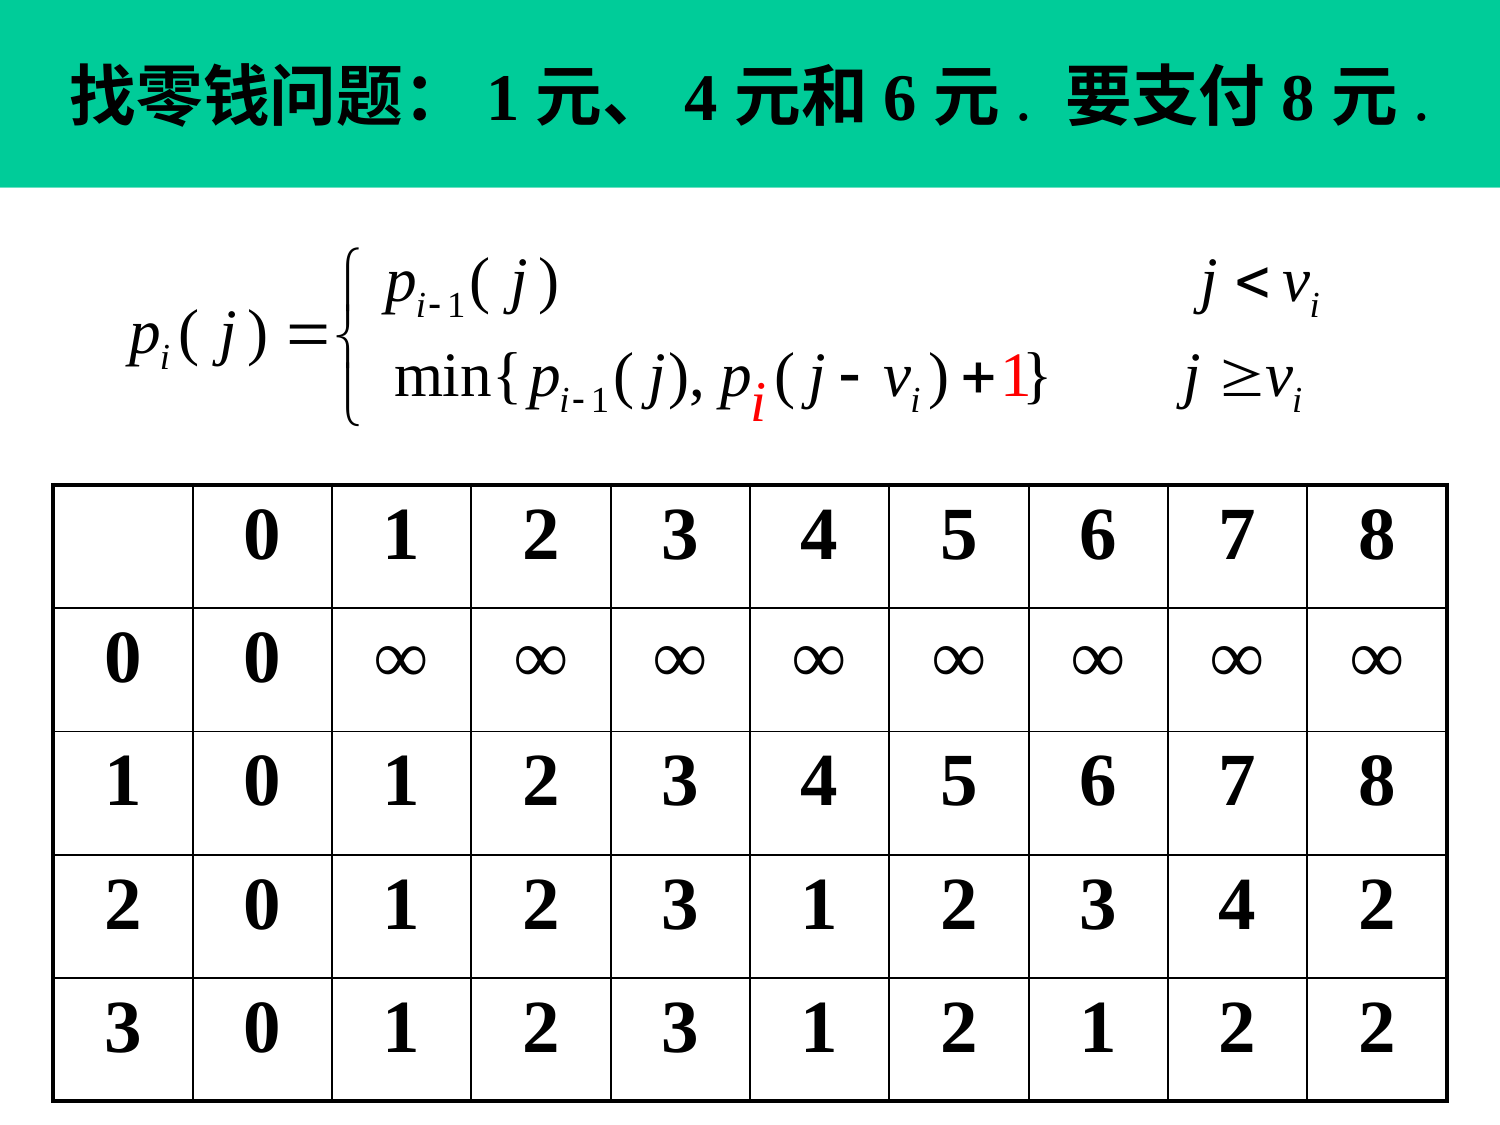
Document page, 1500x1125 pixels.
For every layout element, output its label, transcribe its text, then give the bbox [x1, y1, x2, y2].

table_cell 2 [55, 856, 192, 977]
table_cell 4 [1169, 856, 1306, 977]
table_cell ∞ [612, 609, 749, 731]
table_cell 0 [55, 609, 192, 731]
table_cell 0 [194, 609, 331, 731]
table_cell 1 [333, 979, 470, 1099]
table_cell 2 [1308, 979, 1445, 1099]
table_cell 2 [472, 979, 610, 1099]
table_cell 2 [890, 856, 1028, 977]
table_cell 3 [55, 979, 192, 1099]
table_header 7 [1169, 487, 1306, 607]
table_cell ∞ [1169, 609, 1306, 731]
table_cell 2 [890, 979, 1028, 1099]
table_cell ∞ [1030, 609, 1167, 731]
table_cell 0 [194, 856, 331, 977]
table_cell 1 [1030, 979, 1167, 1099]
table_cell 8 [1308, 732, 1445, 854]
title 找零钱问题：1元、4元和6元. 要支付8元. [0, 0, 1500, 188]
table_header 0 [194, 487, 331, 607]
table_header [55, 487, 192, 607]
table_cell 7 [1169, 732, 1306, 854]
table_header 4 [751, 487, 888, 607]
table_cell 1 [751, 856, 888, 977]
table_header 6 [1030, 487, 1167, 607]
table_header 1 [333, 487, 470, 607]
table_cell 1 [333, 856, 470, 977]
table_cell 0 [194, 979, 331, 1099]
table_cell 2 [1308, 856, 1445, 977]
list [111, 236, 1341, 438]
table_cell 2 [1169, 979, 1306, 1099]
table_cell 3 [1030, 856, 1167, 977]
table_cell 3 [612, 732, 749, 854]
table_cell 3 [612, 856, 749, 977]
table_cell 1 [55, 732, 192, 854]
table_cell 2 [472, 856, 610, 977]
table_cell ∞ [472, 609, 610, 731]
table_cell ∞ [890, 609, 1028, 731]
table_cell 0 [194, 732, 331, 854]
table_cell ∞ [333, 609, 470, 731]
table_header 8 [1308, 487, 1445, 607]
table_header 5 [890, 487, 1028, 607]
table_cell 6 [1030, 732, 1167, 854]
table_cell 1 [333, 732, 470, 854]
table_header 3 [612, 487, 749, 607]
table_cell 3 [612, 979, 749, 1099]
table_cell ∞ [1308, 609, 1445, 731]
table_cell 4 [751, 732, 888, 854]
table_cell 2 [472, 732, 610, 854]
table_header 2 [472, 487, 610, 607]
table_cell ∞ [751, 609, 888, 731]
table_cell 1 [751, 979, 888, 1099]
table_cell 5 [890, 732, 1028, 854]
